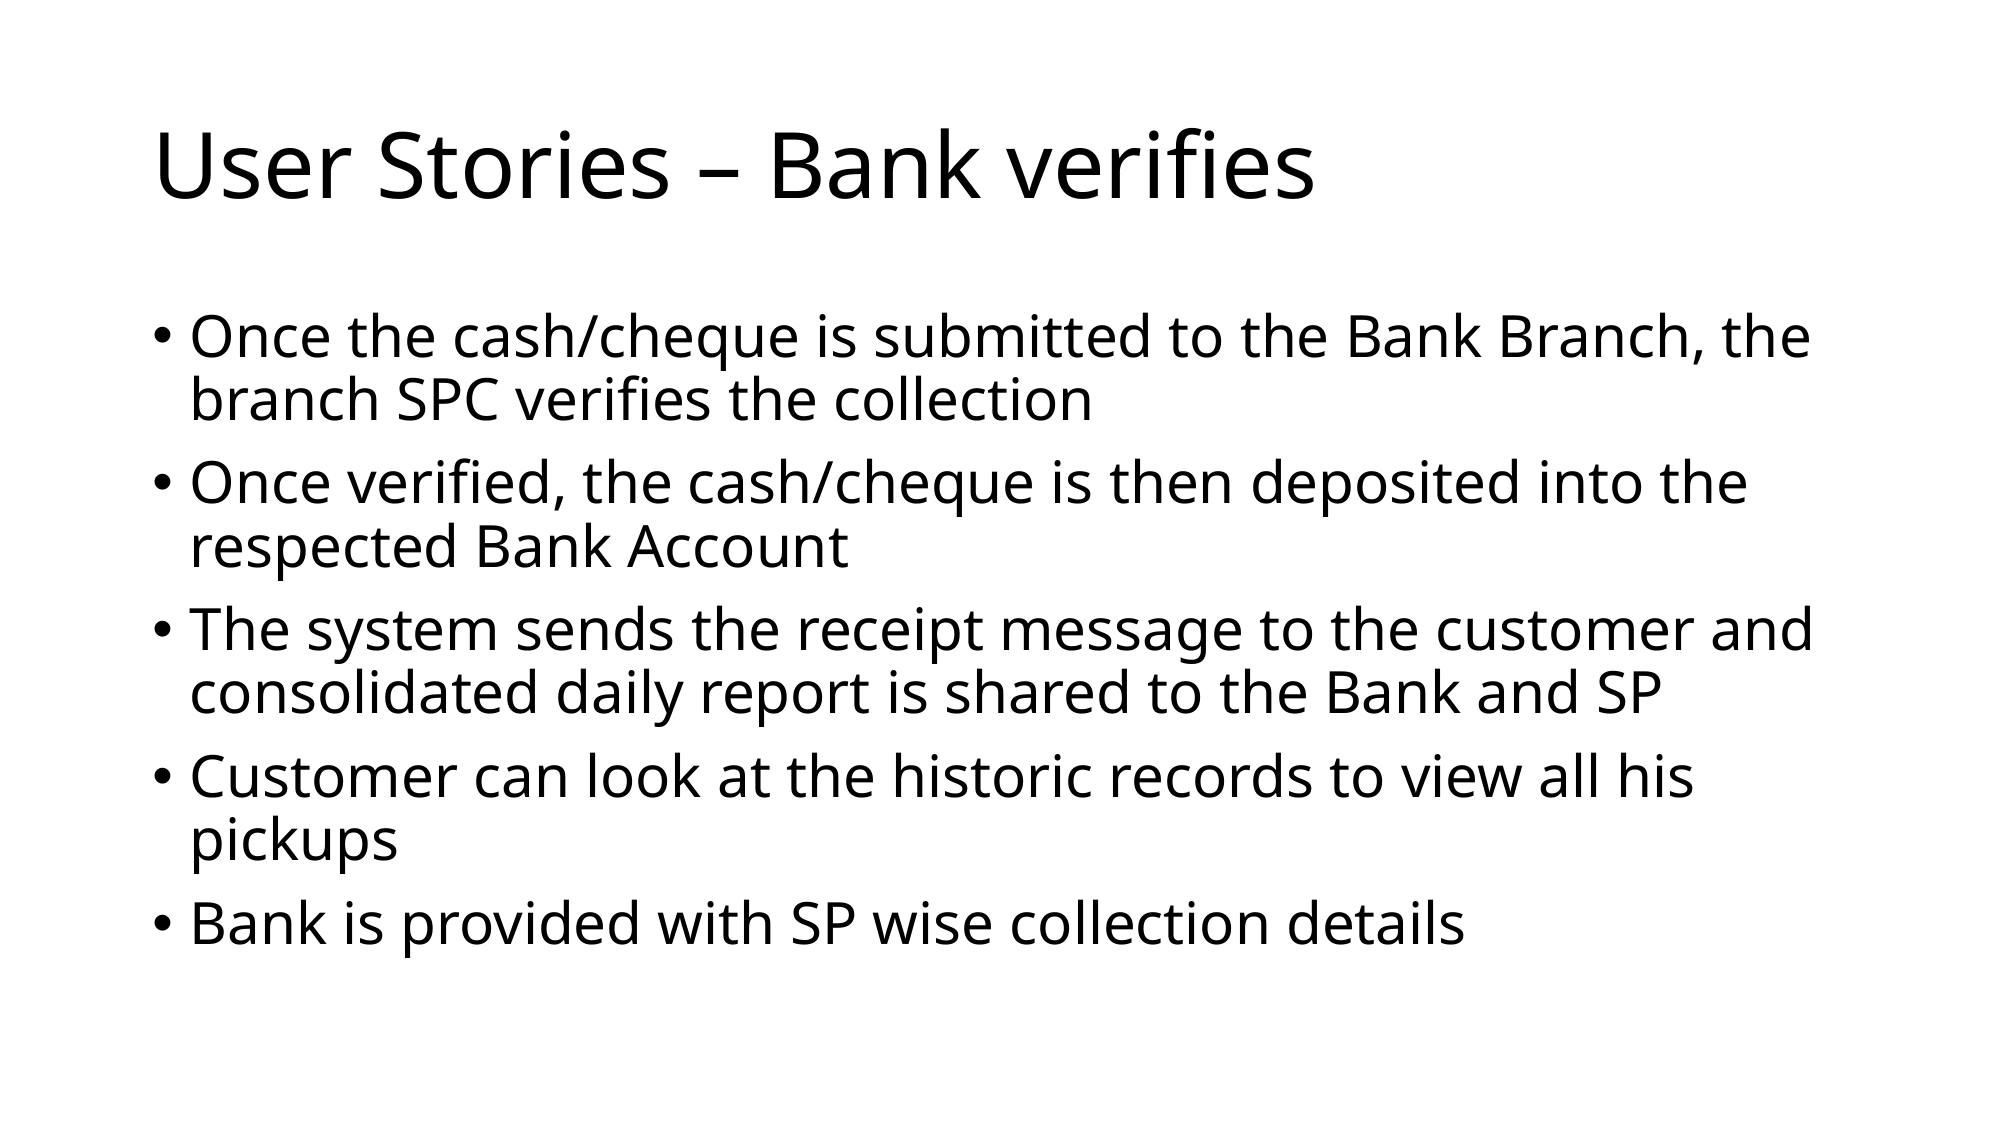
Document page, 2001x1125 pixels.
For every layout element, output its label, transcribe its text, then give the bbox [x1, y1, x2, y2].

title User Stories – Bank verifies [137, 59, 1863, 278]
list Once the cash/cheque is submitted to the Bank Branch, the branch SPC verifies the collection Once verified, the cash/cheque is then deposited into the respected Bank Account The system sends the receipt message to the customer and consolidated daily report is shared to the Bank and SP Customer can look at the historic records to view all his pickups Bank is provided with SP wise collection details [137, 299, 1863, 1014]
